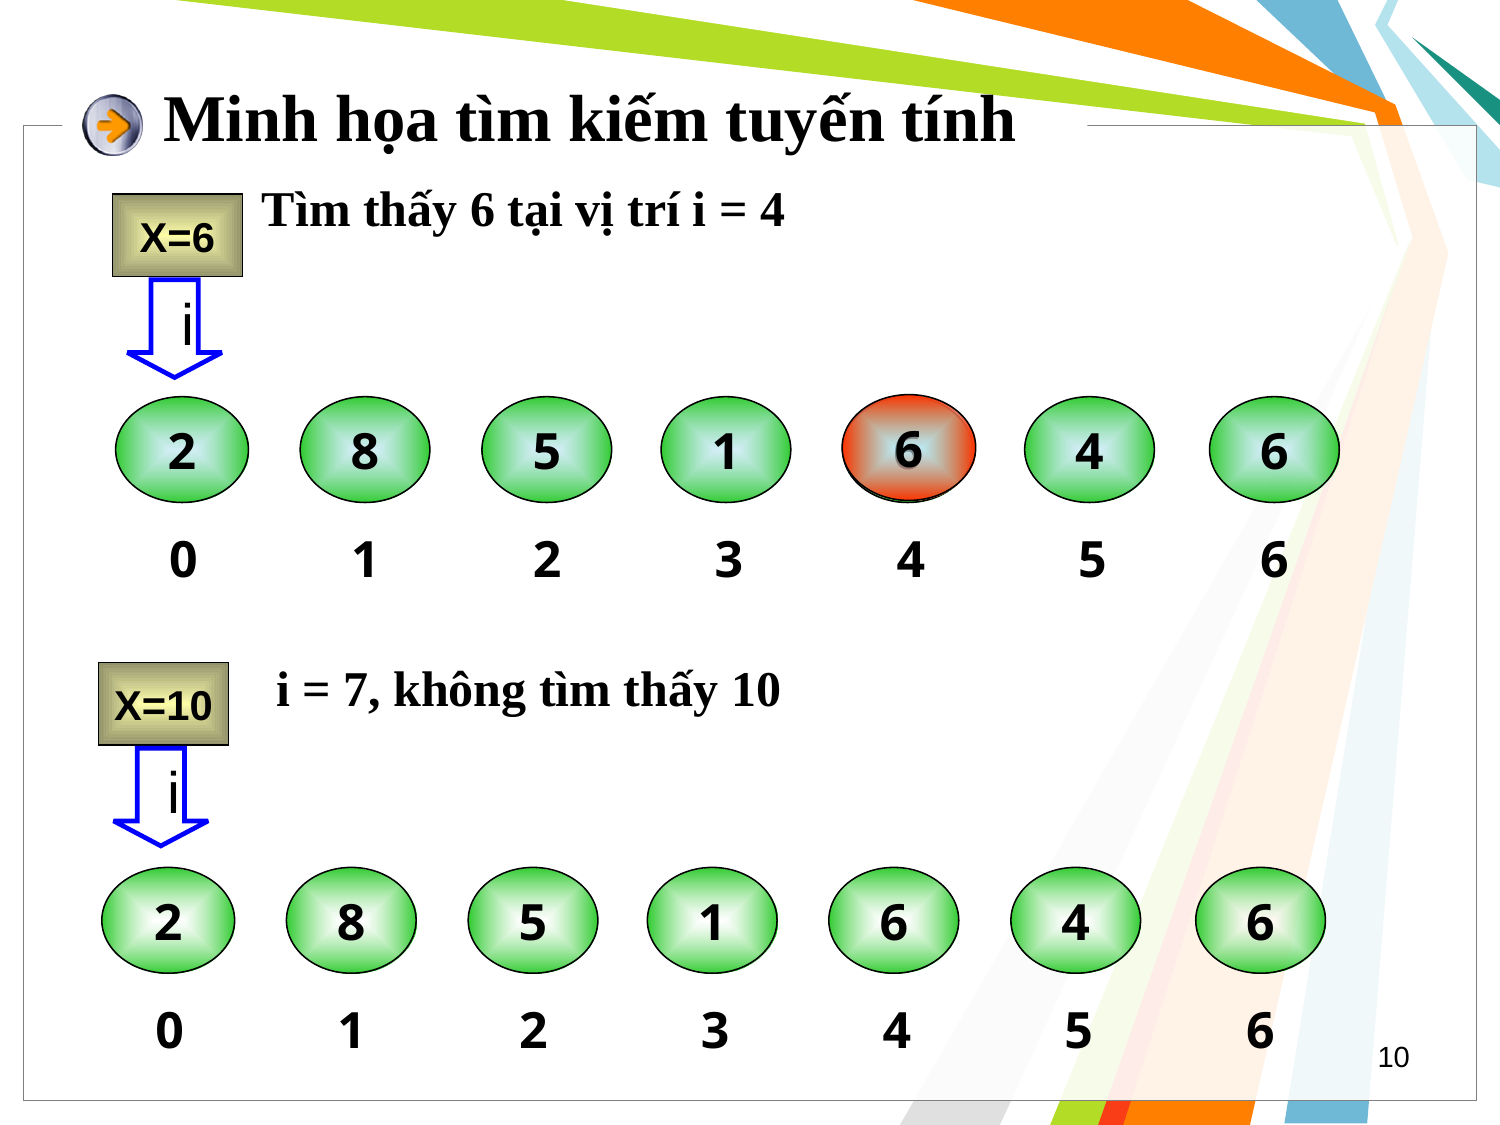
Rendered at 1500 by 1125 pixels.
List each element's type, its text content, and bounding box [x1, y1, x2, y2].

text_box 6 [1195, 867, 1326, 974]
slide_number 10 [1074, 1030, 1425, 1081]
text_box 6 [828, 867, 959, 974]
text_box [112, 194, 243, 380]
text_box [98, 662, 229, 848]
text_box i = 7, không tìm thấy 10 [261, 649, 813, 724]
picture [82, 94, 143, 156]
text_box 2 [101, 867, 235, 974]
text_box 8 [286, 867, 417, 974]
text_box 6 [842, 394, 976, 501]
text_box Tìm thấy 6 tại vị trí i = 4 [247, 169, 833, 244]
text_box 2 [115, 396, 249, 503]
text_box 4 [1010, 867, 1141, 974]
text_box 8 [300, 396, 430, 503]
text_box 6 [1209, 396, 1340, 503]
title Minh họa tìm kiếm tuyến tính [148, 75, 1182, 155]
text_box 4 [1024, 396, 1155, 503]
text_box 5 [468, 867, 598, 974]
text_box 5 [481, 396, 612, 503]
text_box 1 [661, 396, 791, 503]
text_box 1 [647, 867, 778, 974]
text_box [118, 504, 1340, 605]
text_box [104, 975, 1326, 1075]
